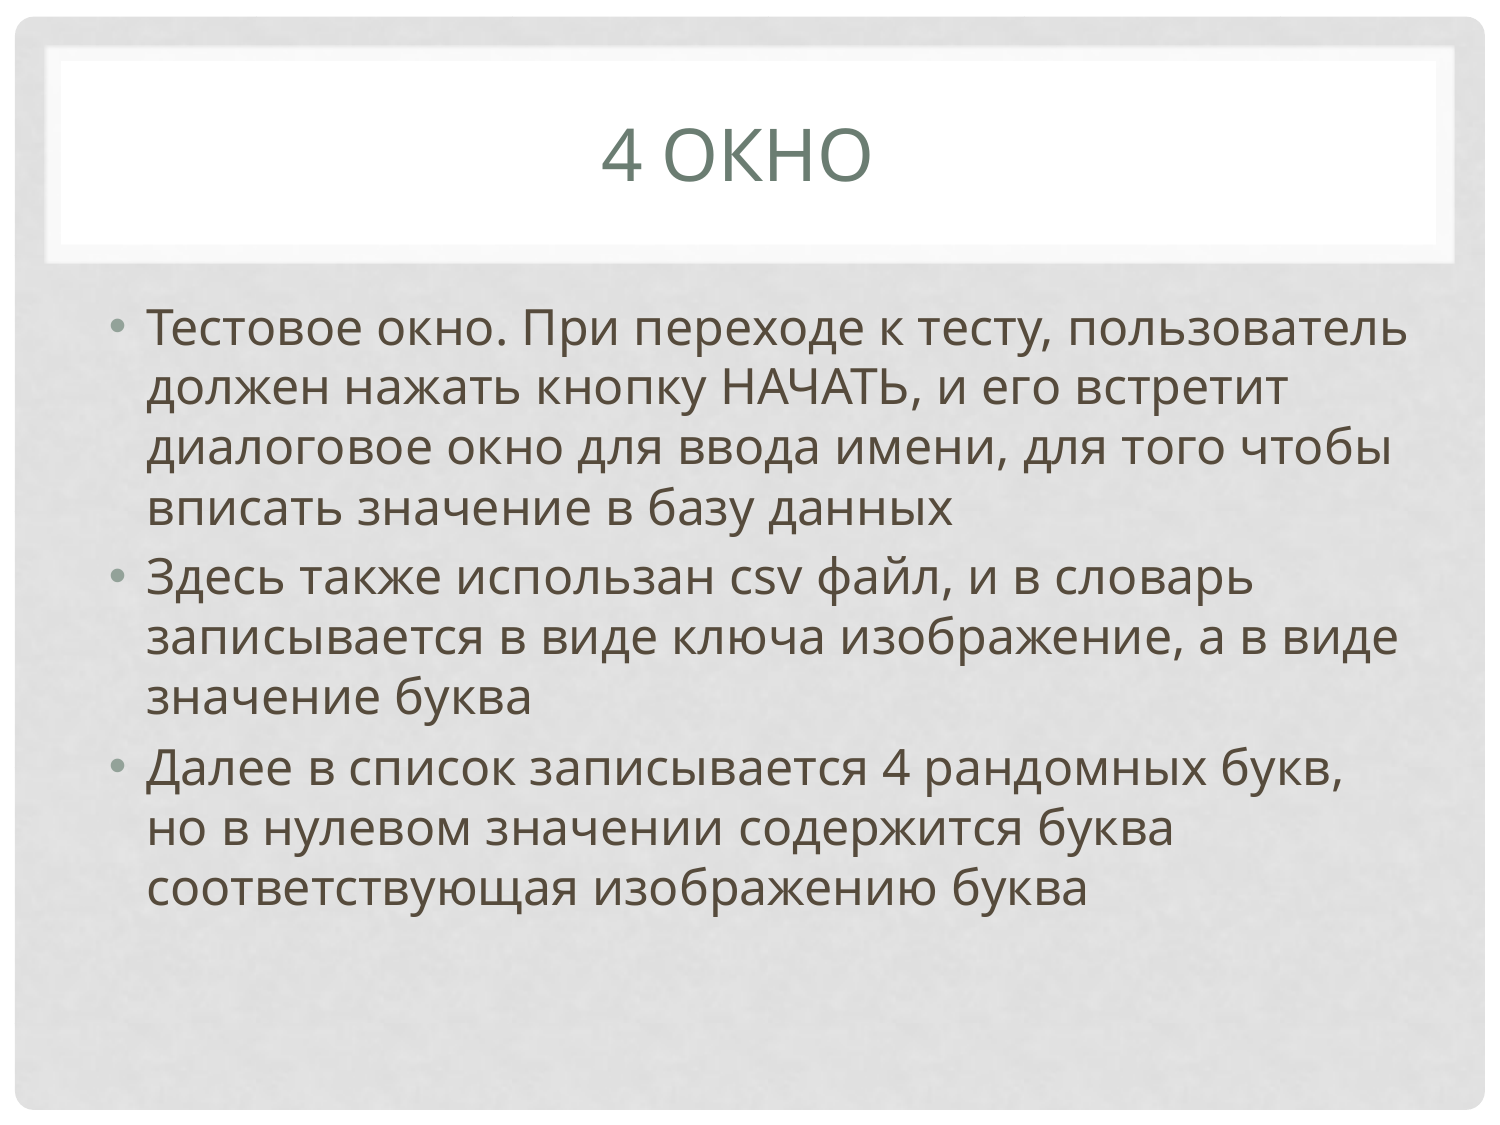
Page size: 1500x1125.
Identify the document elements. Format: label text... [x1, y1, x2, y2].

title 4 окно [69, 66, 1425, 238]
list Тестовое окно. При переходе к тесту, пользователь должен нажать кнопку НАЧАТЬ, и его встретит диалоговое окно для ввода имени, для того чтобы вписать значение в базу данных Здесь также использан csv файл, и в словарь записывается в виде ключа изображение, а в виде значение буква Далее в список записывается 4 рандомных букв, но в нулевом значении содержится буква соответствующая изображению буква [75, 287, 1425, 1005]
